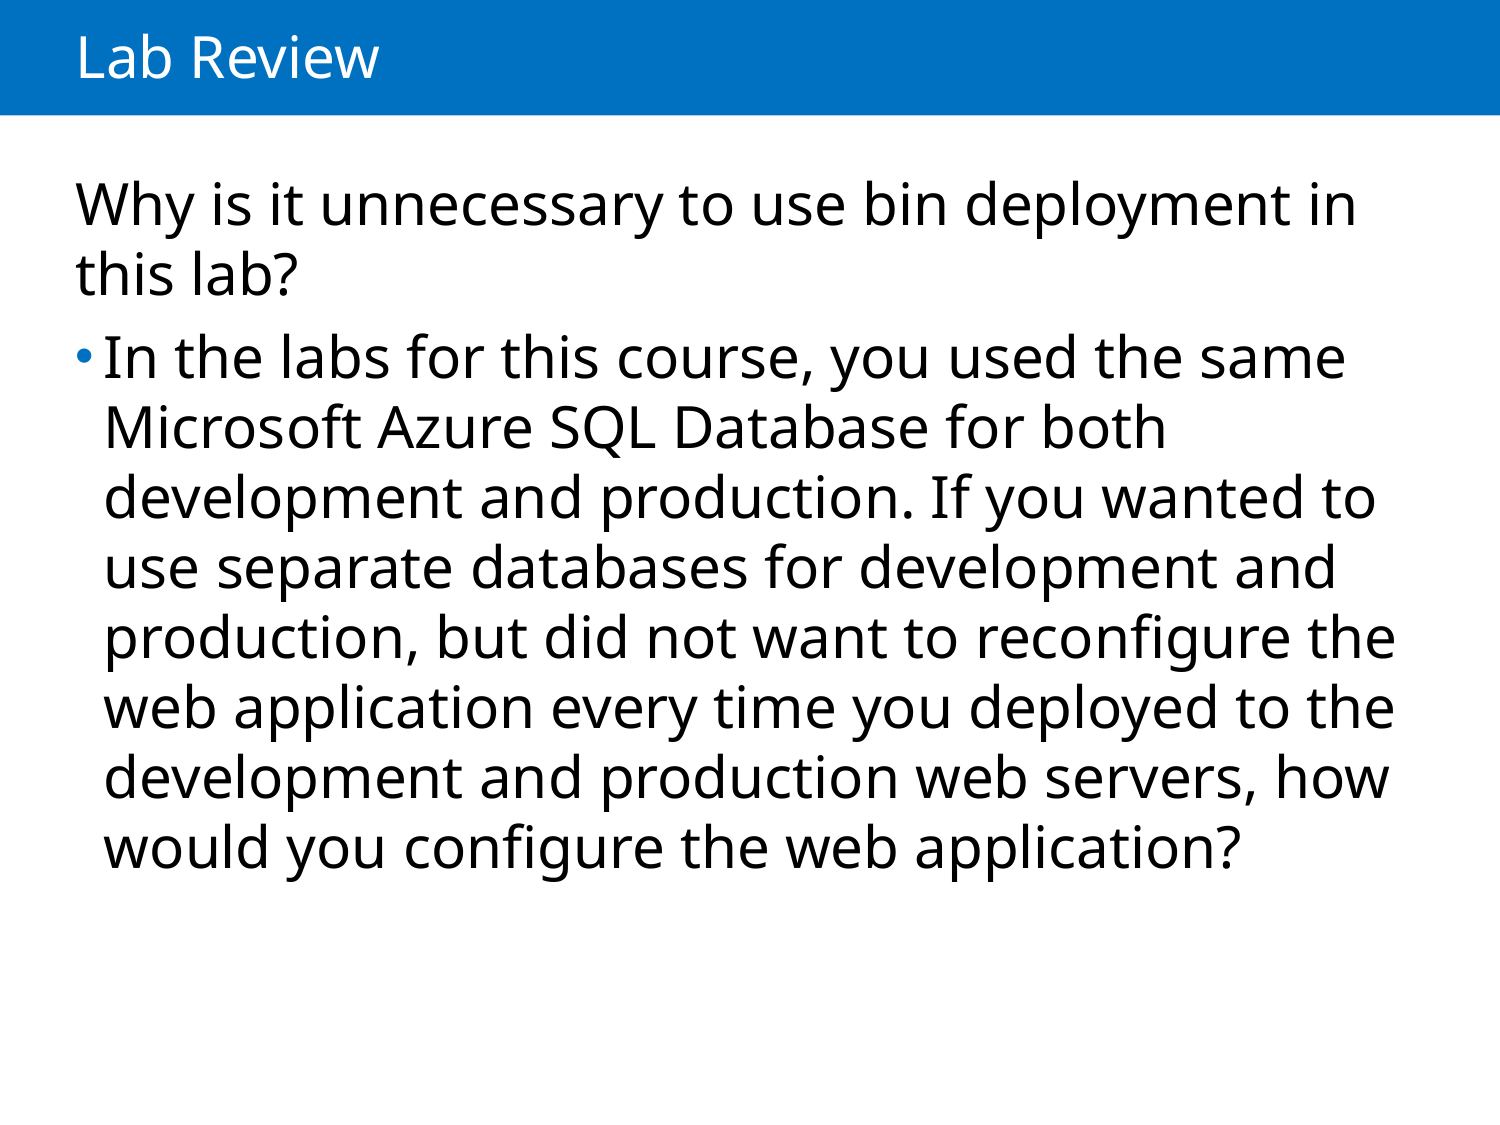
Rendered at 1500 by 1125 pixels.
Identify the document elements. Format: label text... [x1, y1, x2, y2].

title Lab Review [75, 0, 1351, 122]
list Why is it unnecessary to use bin deployment in this lab? In the labs for this course, you used the same Microsoft Azure SQL Database for both development and production. If you wanted to use separate databases for development and production, but did not want to reconfigure the web application every time you deployed to the development and production web servers, how would you configure the web application? [74, 167, 1408, 1013]
